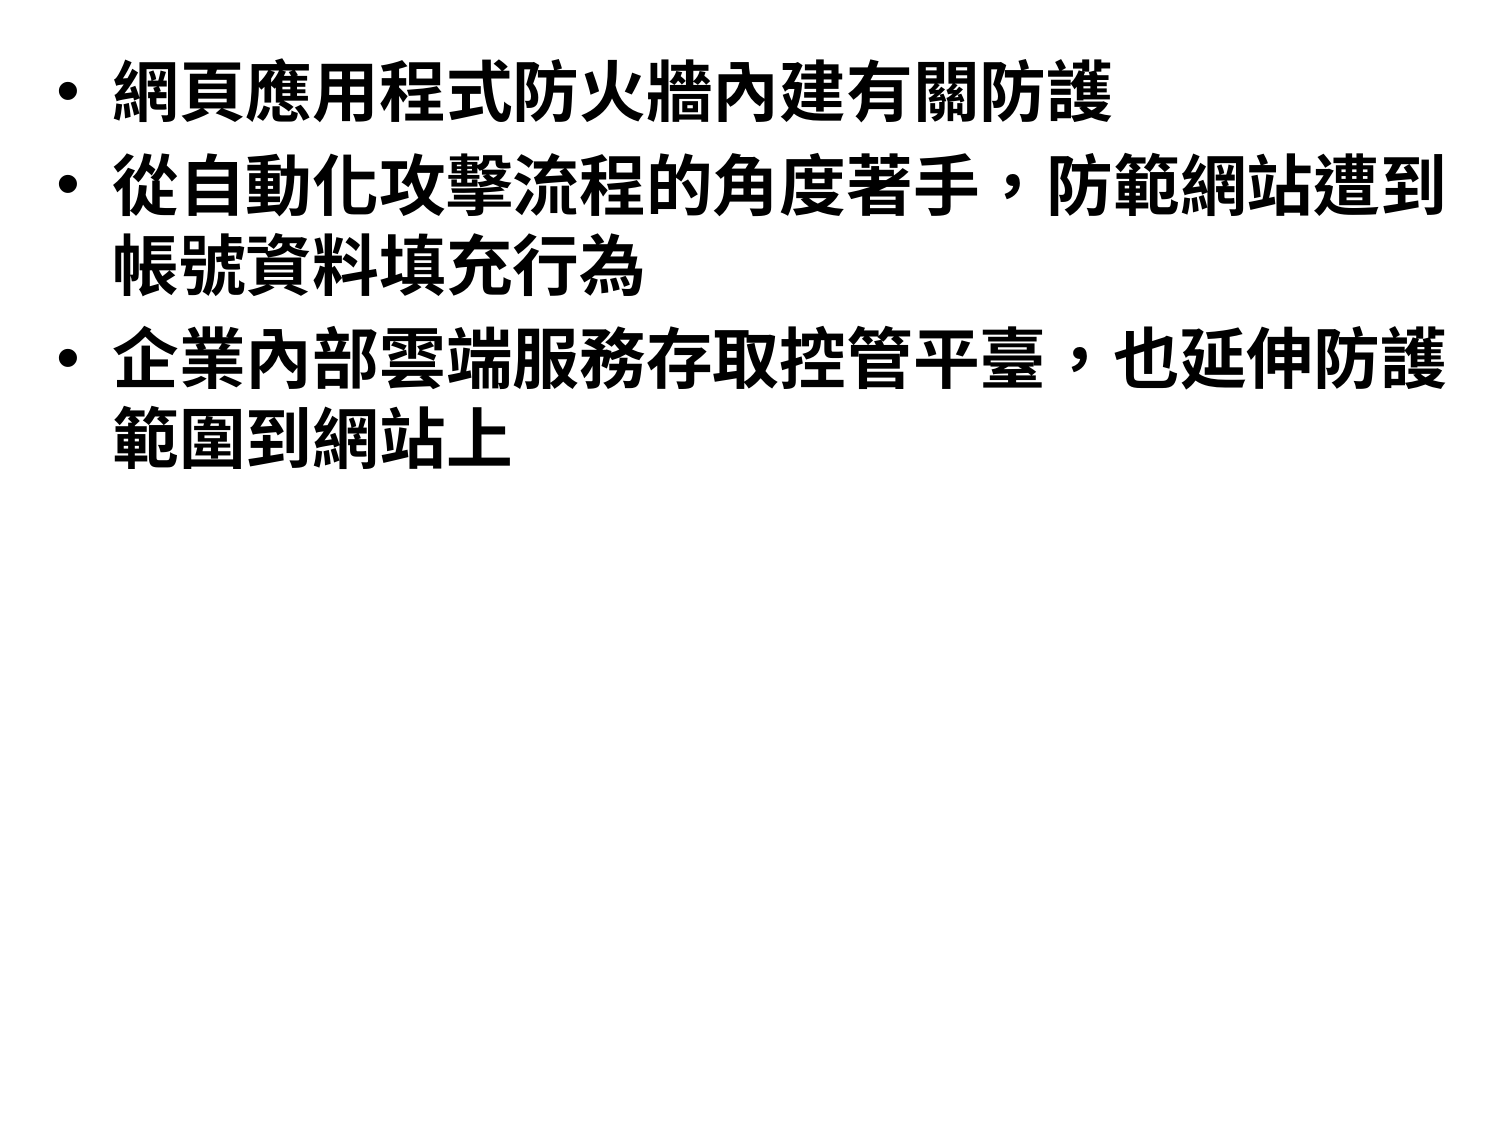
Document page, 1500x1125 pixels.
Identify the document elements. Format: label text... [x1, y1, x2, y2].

list 網頁應用程式防火牆內建有關防護 從自動化攻擊流程的角度著手，防範網站遭到帳號資料填充行為 企業內部雲端服務存取控管平臺，也延伸防護範圍到網站上 [41, 42, 1471, 1071]
